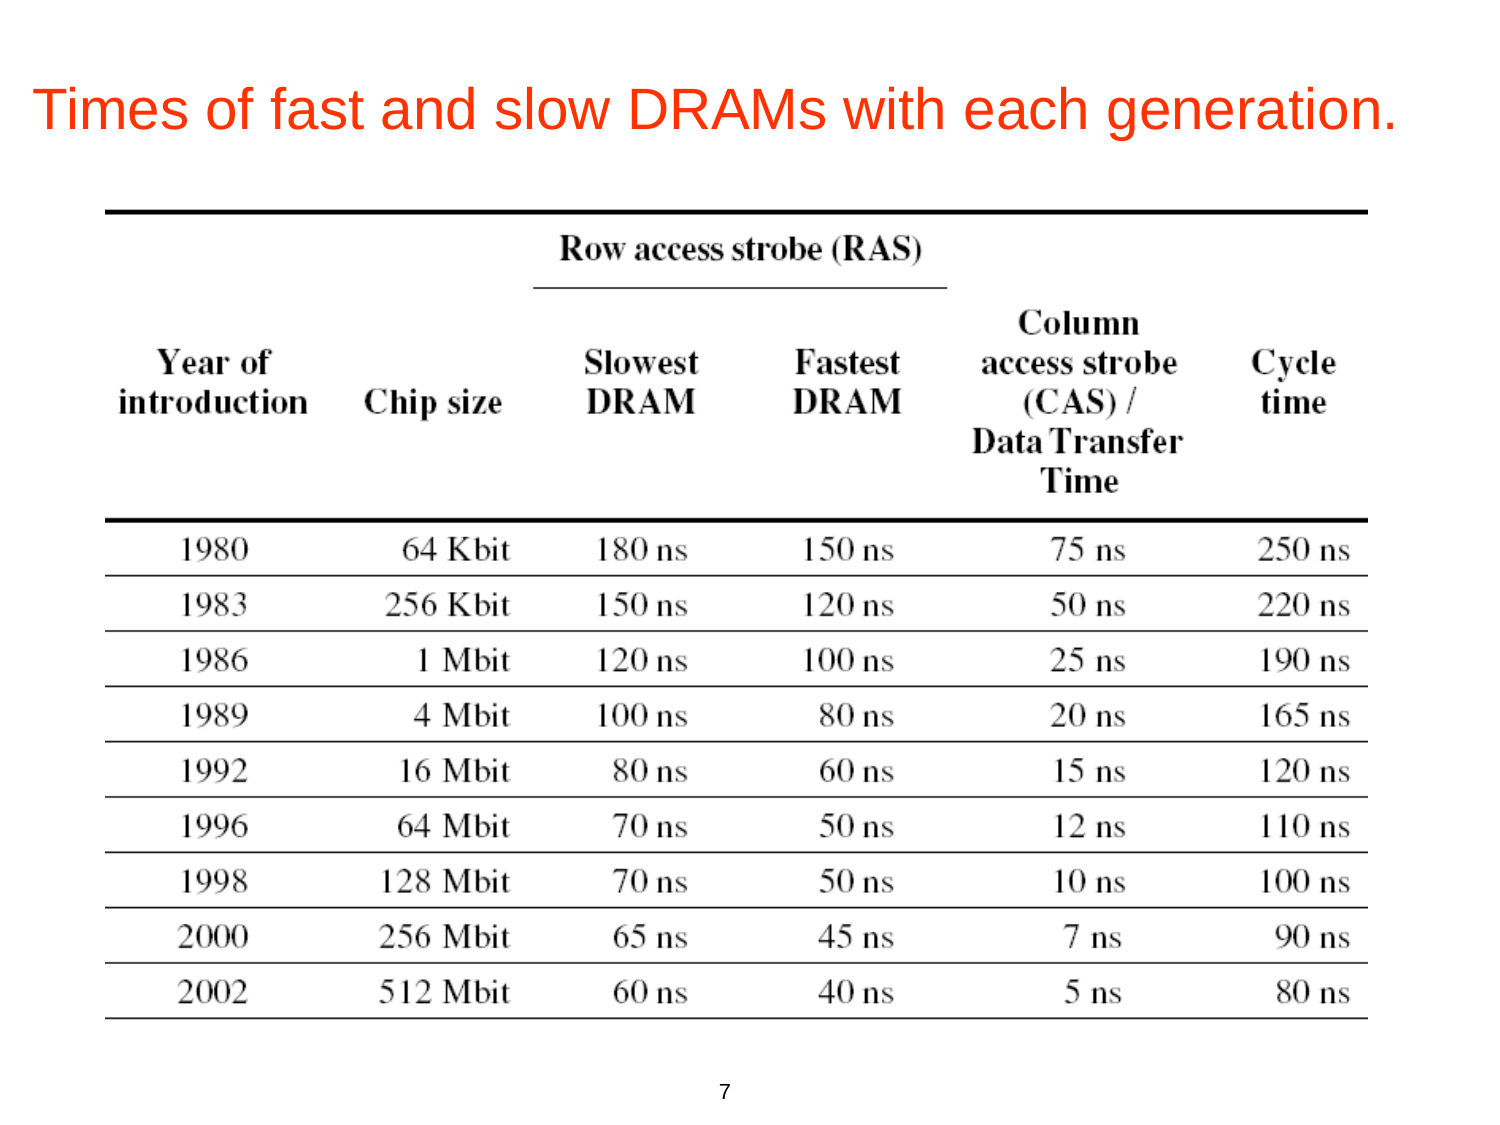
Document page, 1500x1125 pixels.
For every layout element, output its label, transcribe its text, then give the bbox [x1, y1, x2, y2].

picture [105, 198, 1369, 1032]
title Times of fast and slow DRAMs with each generation. [17, 0, 1463, 213]
